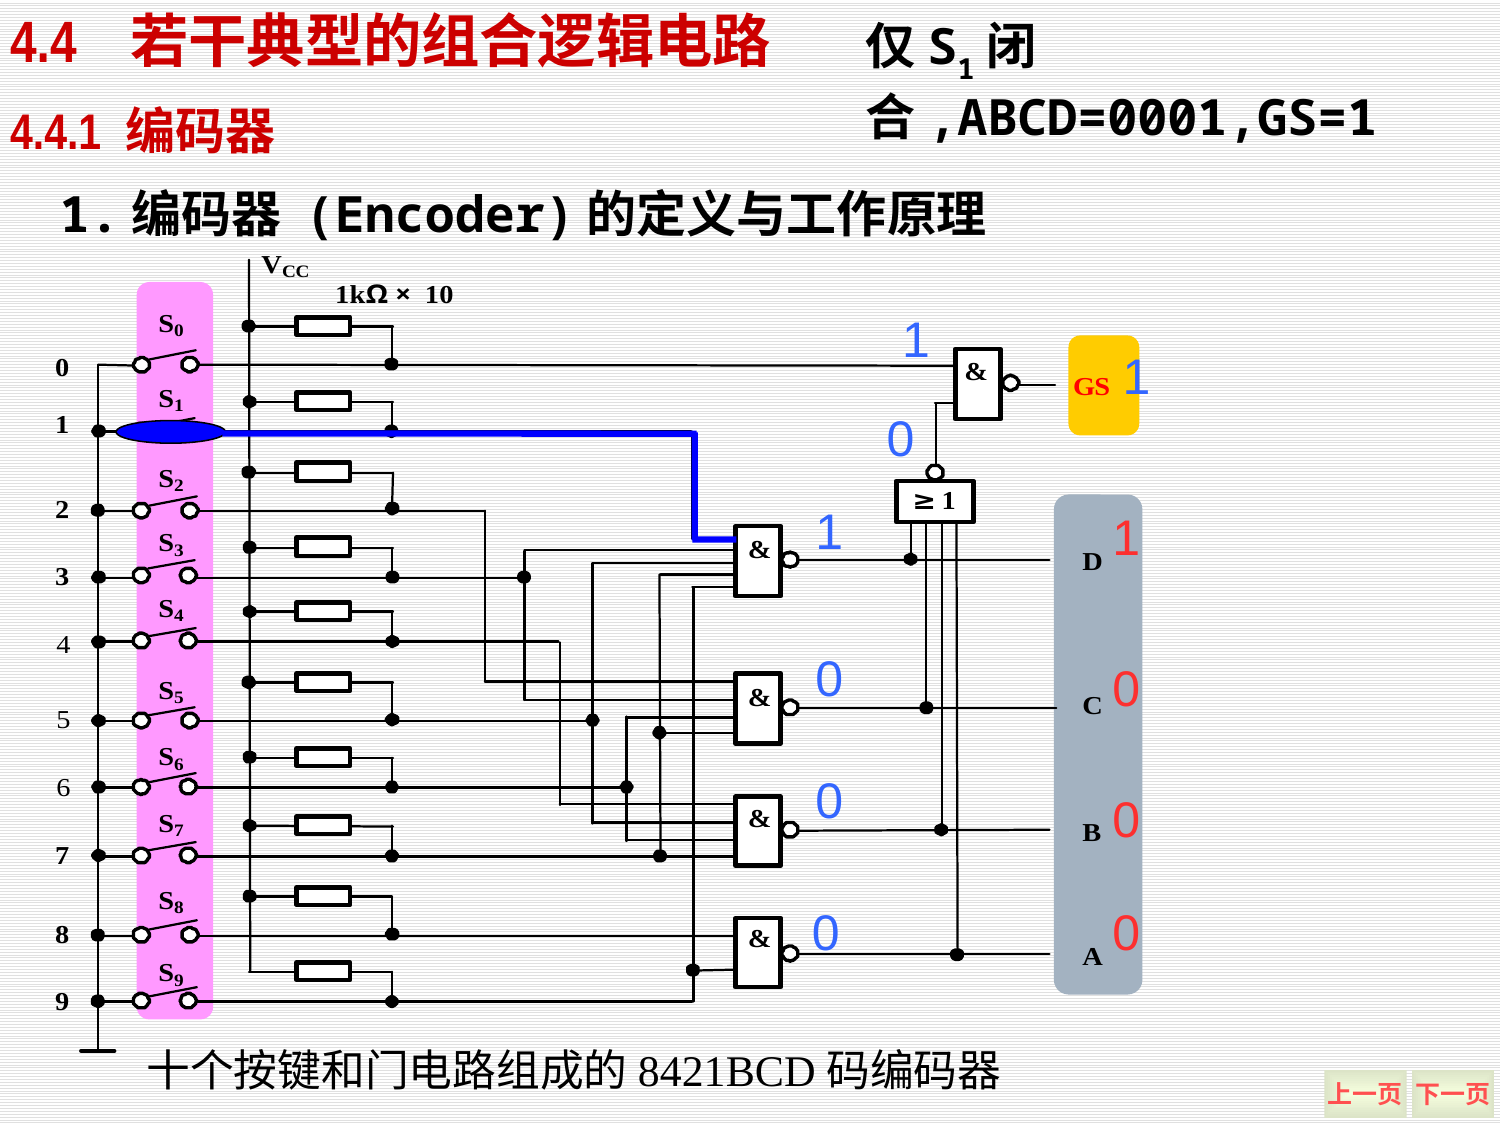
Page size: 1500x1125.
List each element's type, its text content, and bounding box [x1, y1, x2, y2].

text_box 4.4.1 编码器 [7, 97, 319, 162]
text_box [4, 223, 1154, 1059]
text_box 1.编码器 (Encoder)的定义与工作原理 [44, 175, 1074, 223]
text_box 十个按键和门电路组成的8421BCD码编码器 [131, 1059, 1042, 1103]
text_box 仅S1闭合,ABCD=0001,GS=1 [850, 7, 1468, 153]
text_box 1 [1154, 337, 1162, 412]
text_box 4.4 若干典型的组合逻辑电路 [7, 2, 863, 77]
